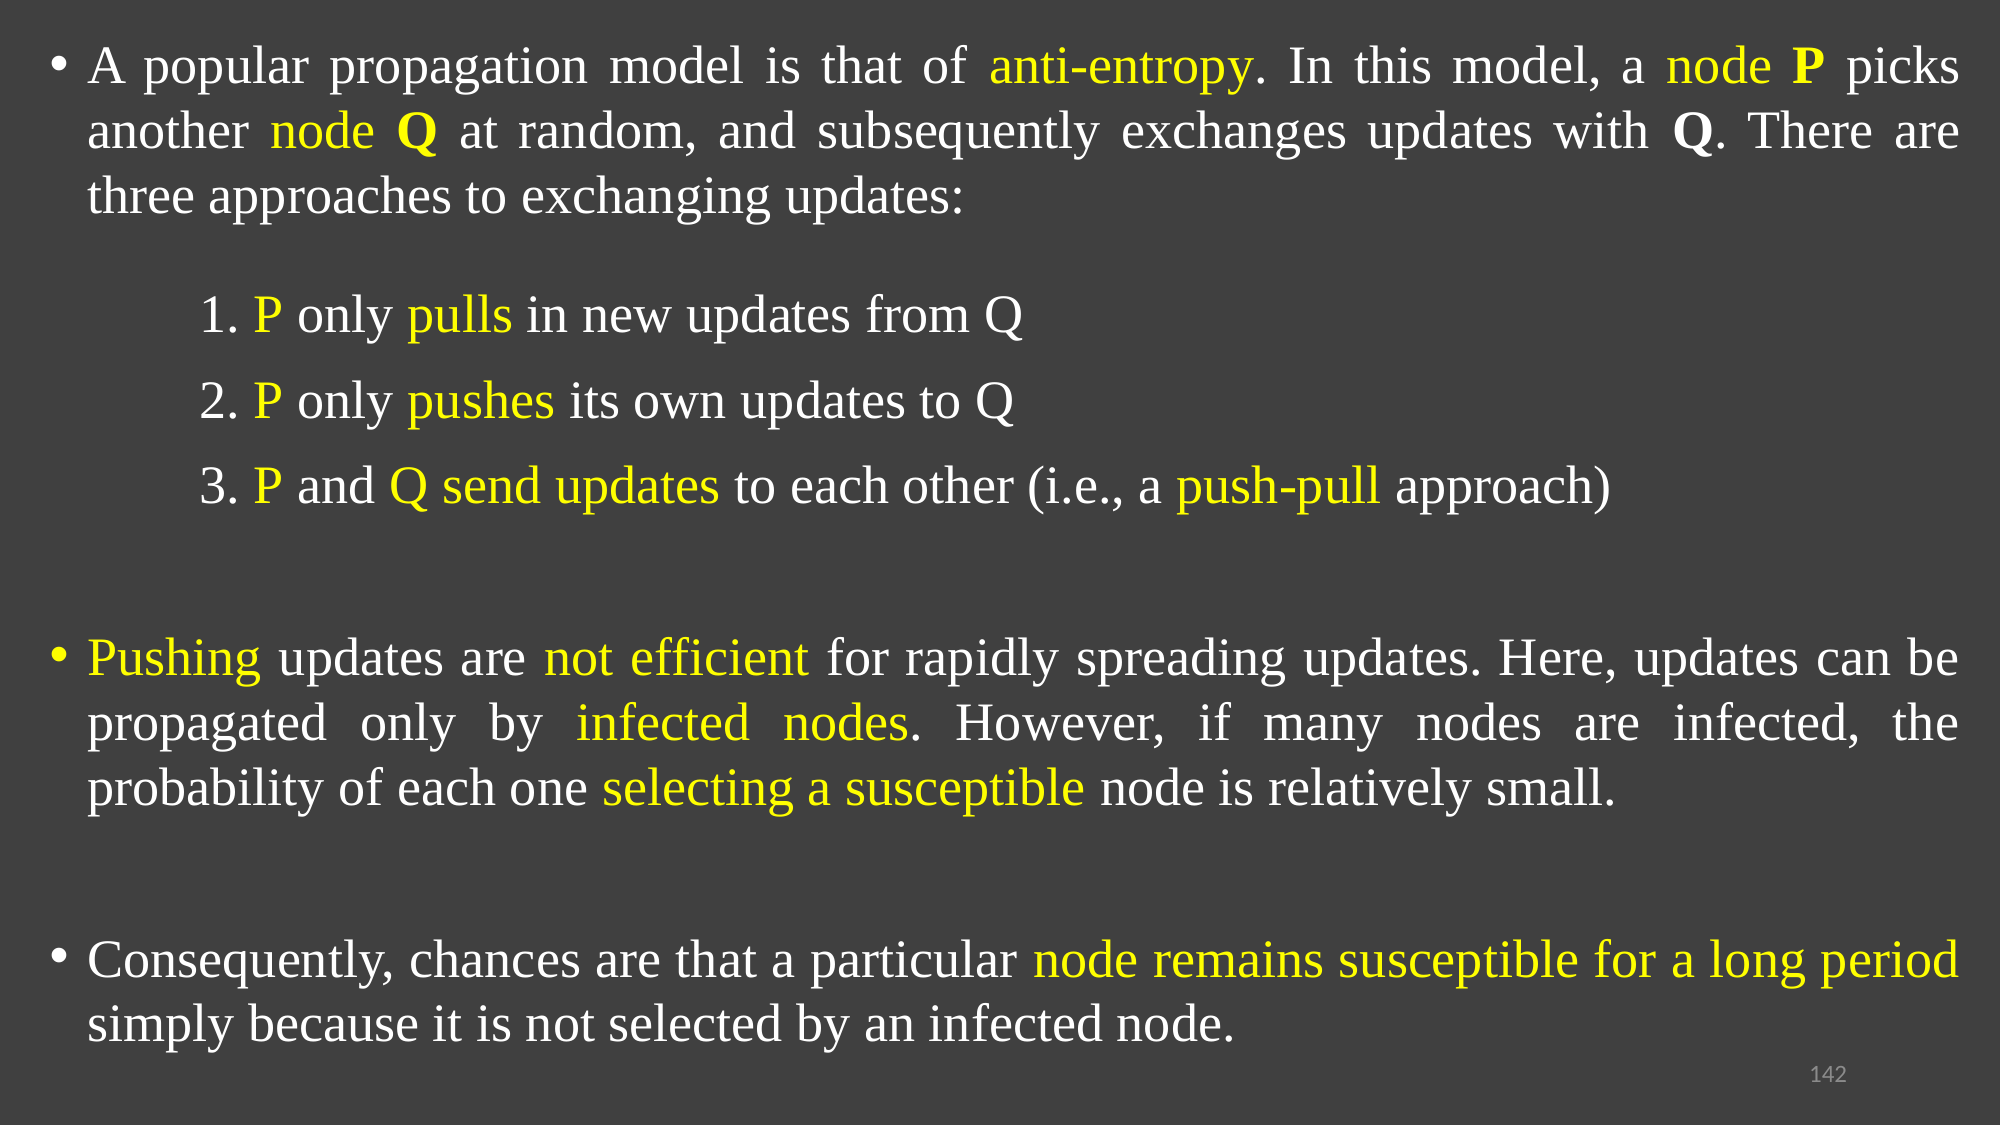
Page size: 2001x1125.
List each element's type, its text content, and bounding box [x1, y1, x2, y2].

list A popular propagation model is that of anti-entropy. In this model, a node P picks another node Q at random, and subsequently exchanges updates with Q. There are three approaches to exchanging updates: 1. P only pulls in new updates from Q 2. P only pushes its own updates to Q 3. P and Q send updates to each other (i.e., a push-pull approach) Pushing updates are not efficient for rapidly spreading updates. Here, updates can be propagated only by infected nodes. However, if many nodes are infected, the probability of each one selecting a susceptible node is relatively small. Consequently, chances are that a particular node remains susceptible for a long period simply because it is not selected by an infected node. [34, 22, 1976, 1103]
slide_number 142 [1412, 1042, 1863, 1103]
